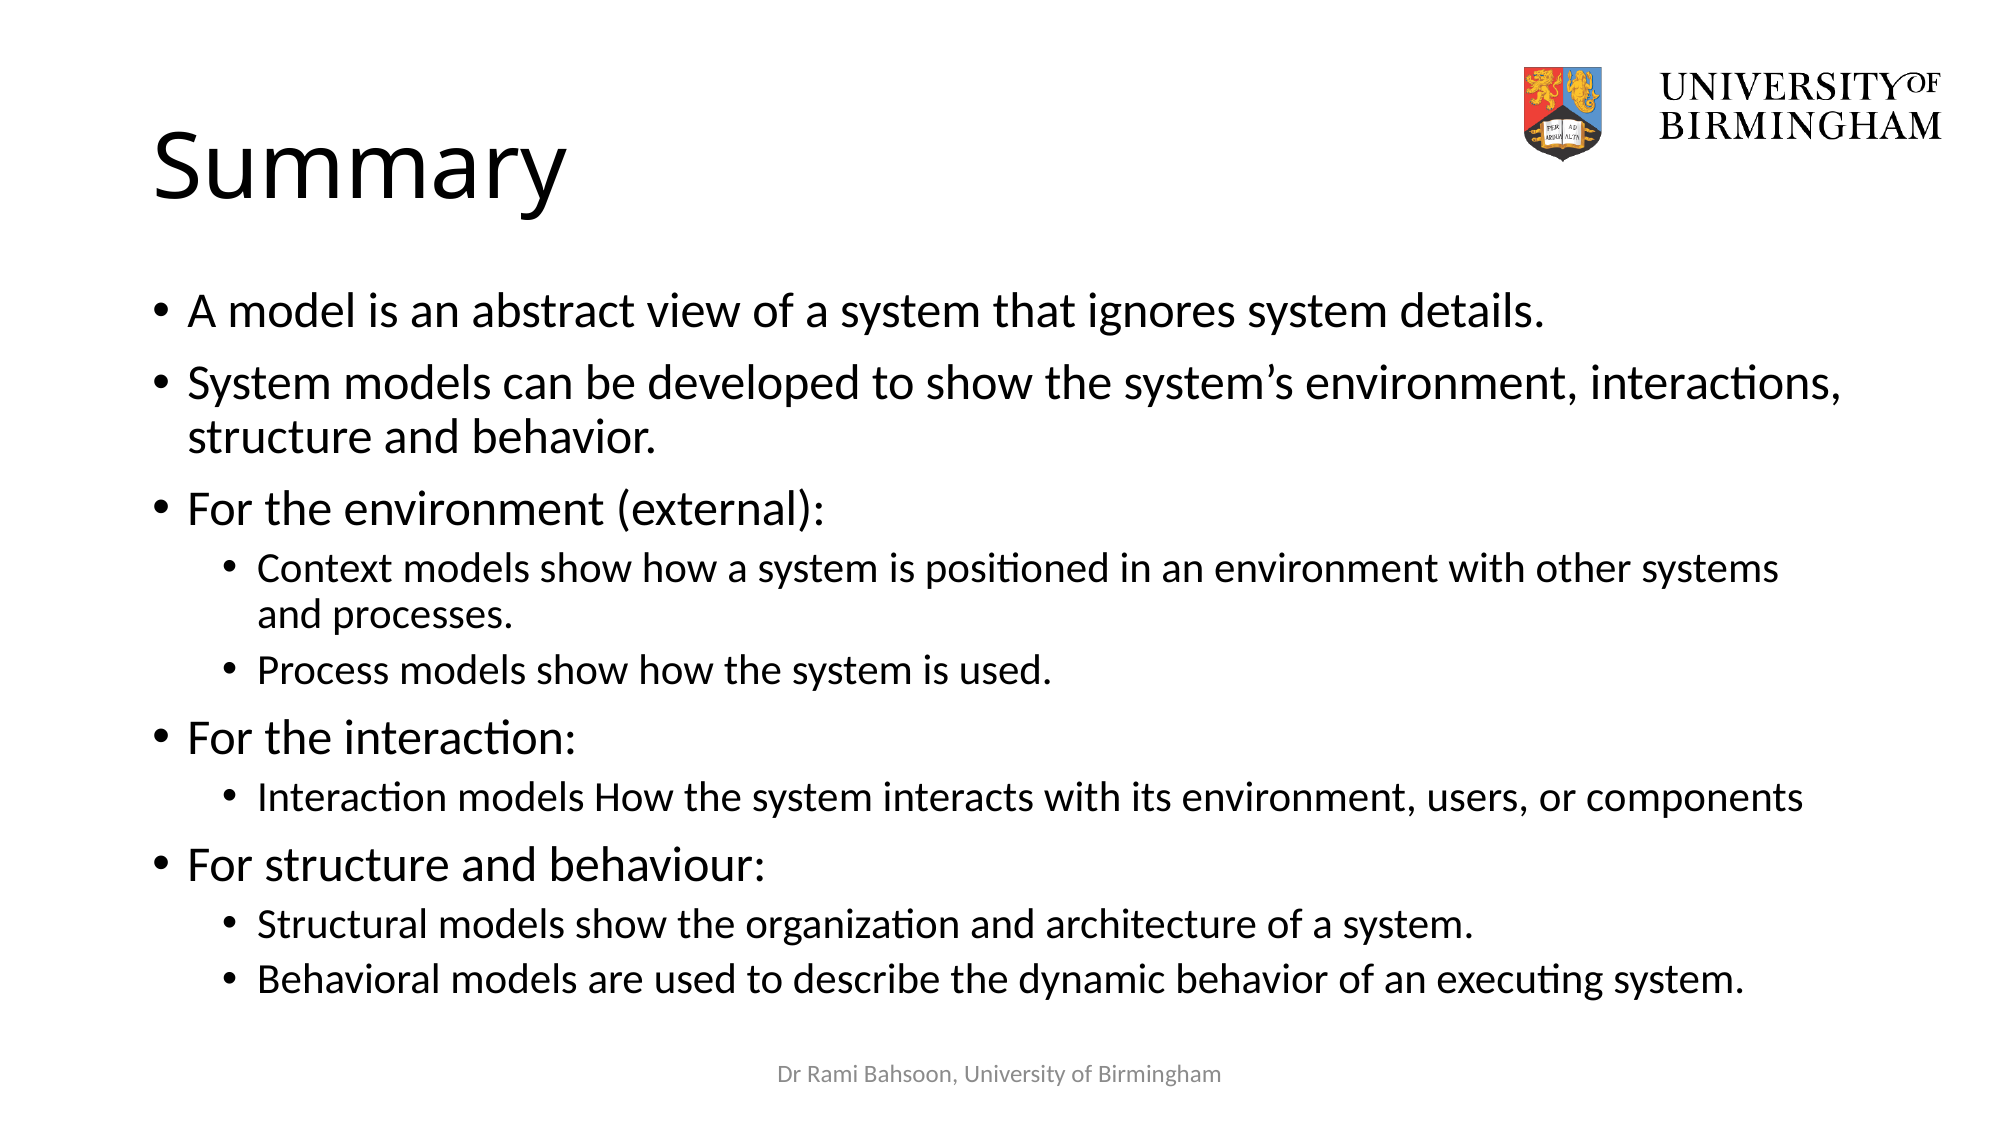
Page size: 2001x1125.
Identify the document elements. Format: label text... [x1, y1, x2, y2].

list A model is an abstract view of a system that ignores system details. System models can be developed to show the system’s environment, interactions, structure and behavior. For the environment (external): Context models show how a system is positioned in an environment with other systems and processes. Process models show how the system is used. For the interaction: Interaction models How the system interacts with its environment, users, or components For structure and behaviour: Structural models show the organization and architecture of a system. Behavioral models are used to describe the dynamic behavior of an executing system. [137, 277, 1863, 1014]
picture [1516, 59, 1948, 168]
title Summary [137, 59, 1863, 277]
footer Dr Rami Bahsoon, University of Birmingham [662, 1042, 1338, 1103]
